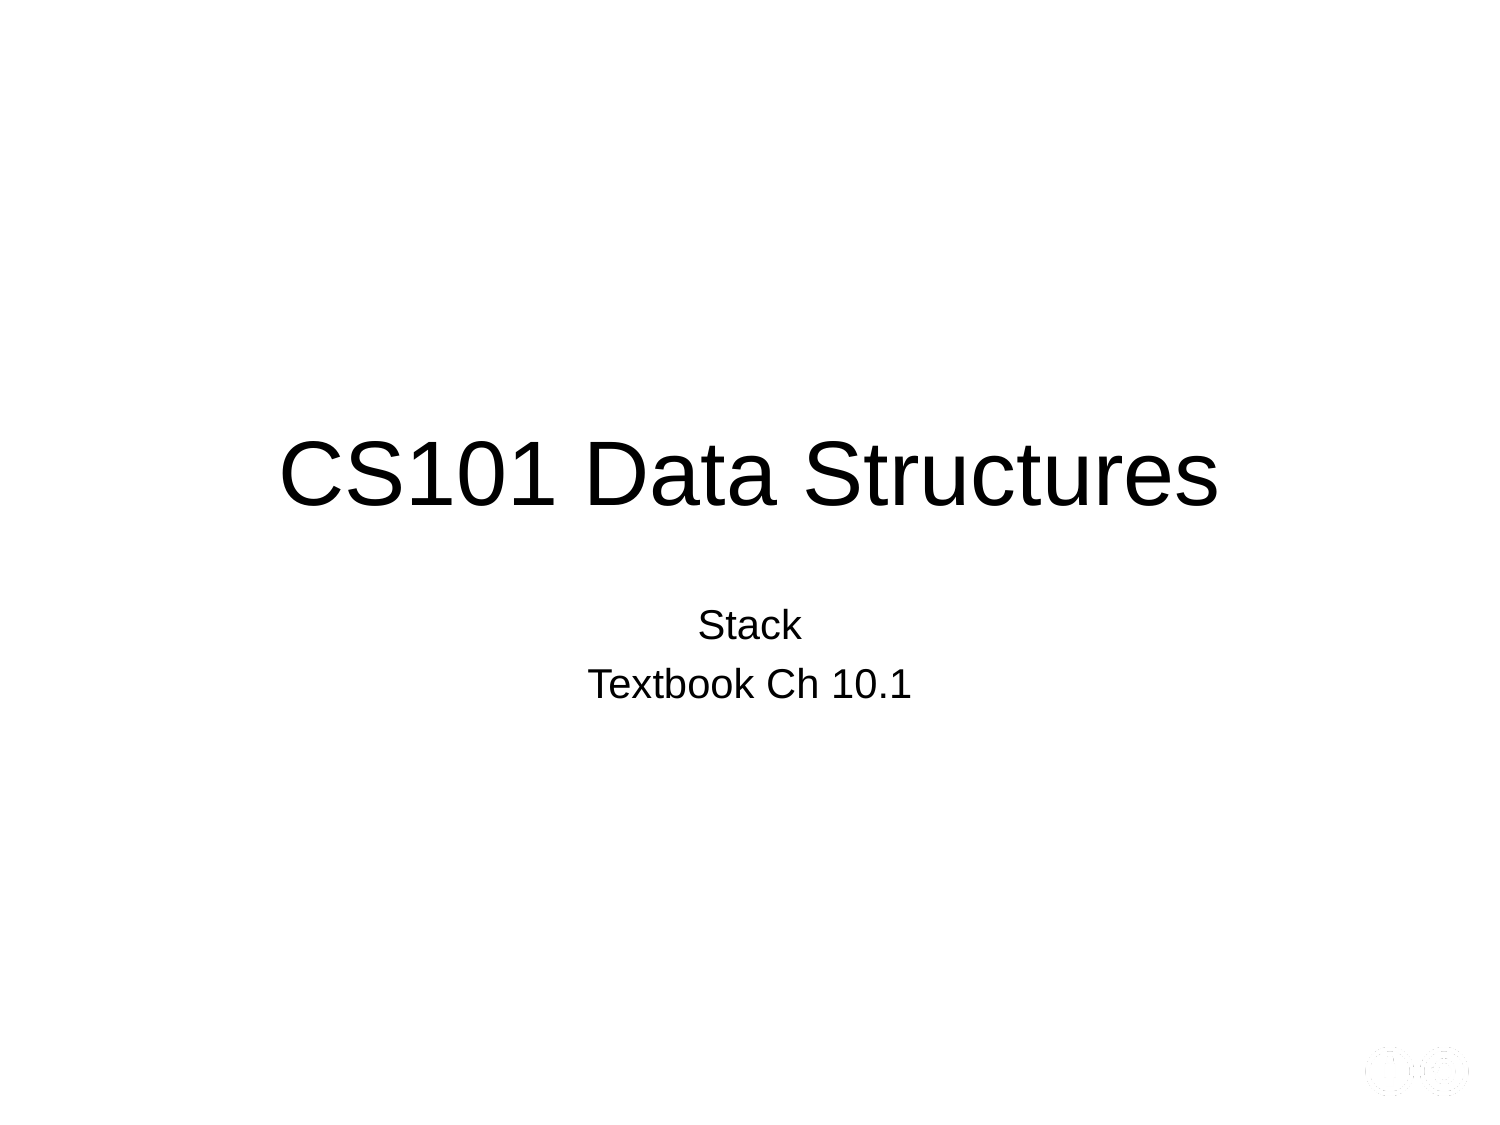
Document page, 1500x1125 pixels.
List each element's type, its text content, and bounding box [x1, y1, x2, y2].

text_box Stack Textbook Ch 10.1 [187, 590, 1313, 863]
title CS101 Data Structures [112, 374, 1388, 563]
picture [1361, 1045, 1473, 1100]
